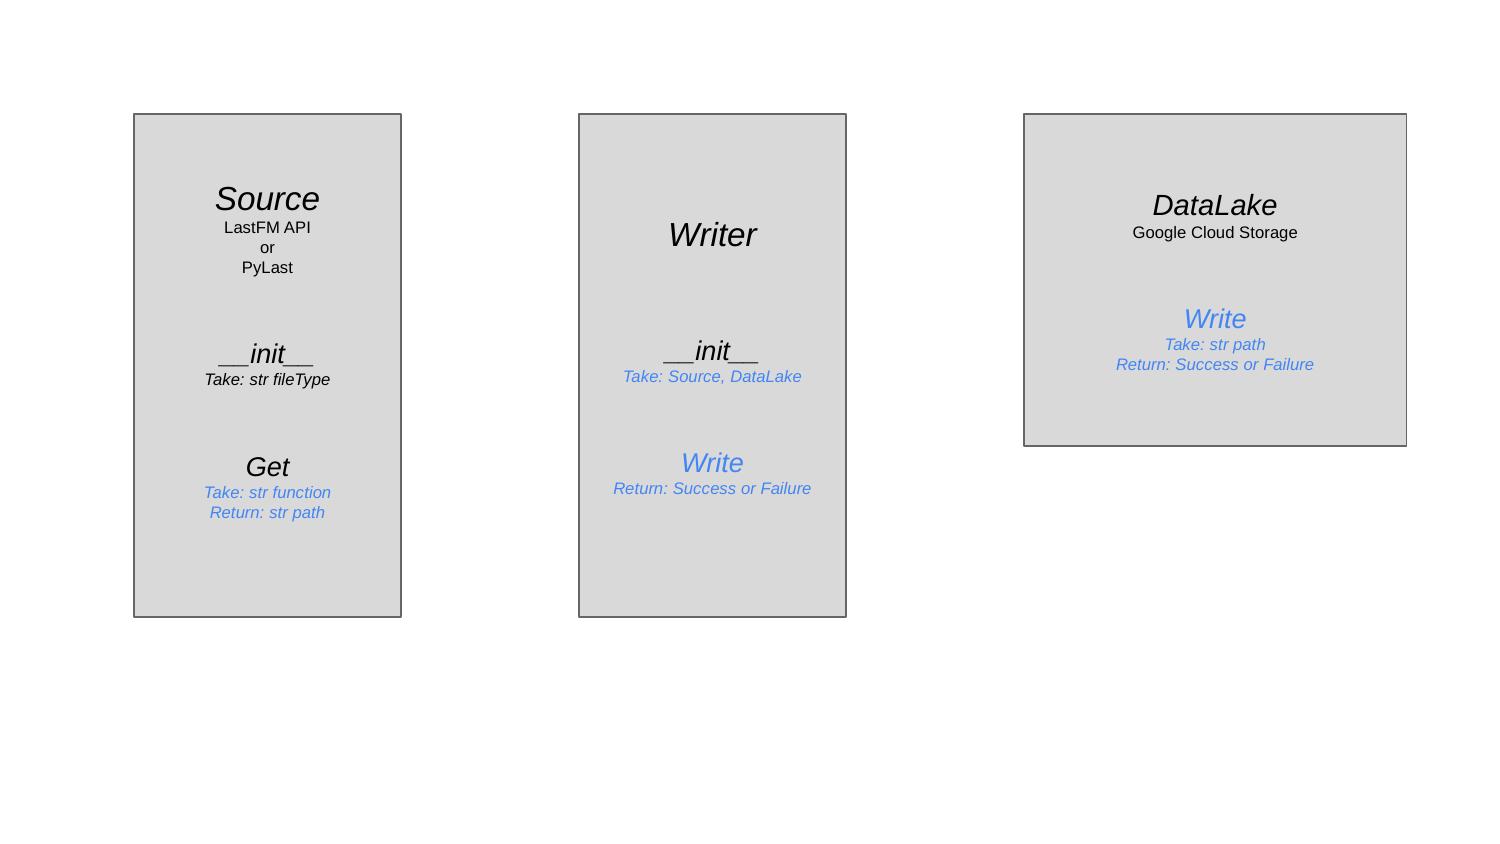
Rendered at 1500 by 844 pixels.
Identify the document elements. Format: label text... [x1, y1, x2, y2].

text_box DataLake Google Cloud Storage Write Take: str path Return: Success or Failure [1024, 113, 1407, 447]
text_box Writer __init__ Take: Source, DataLake Write Return: Success or Failure [579, 113, 847, 617]
text_box Source LastFM API or PyLast __init__ Take: str fileType Get Take: str function Return: str path [134, 113, 402, 617]
